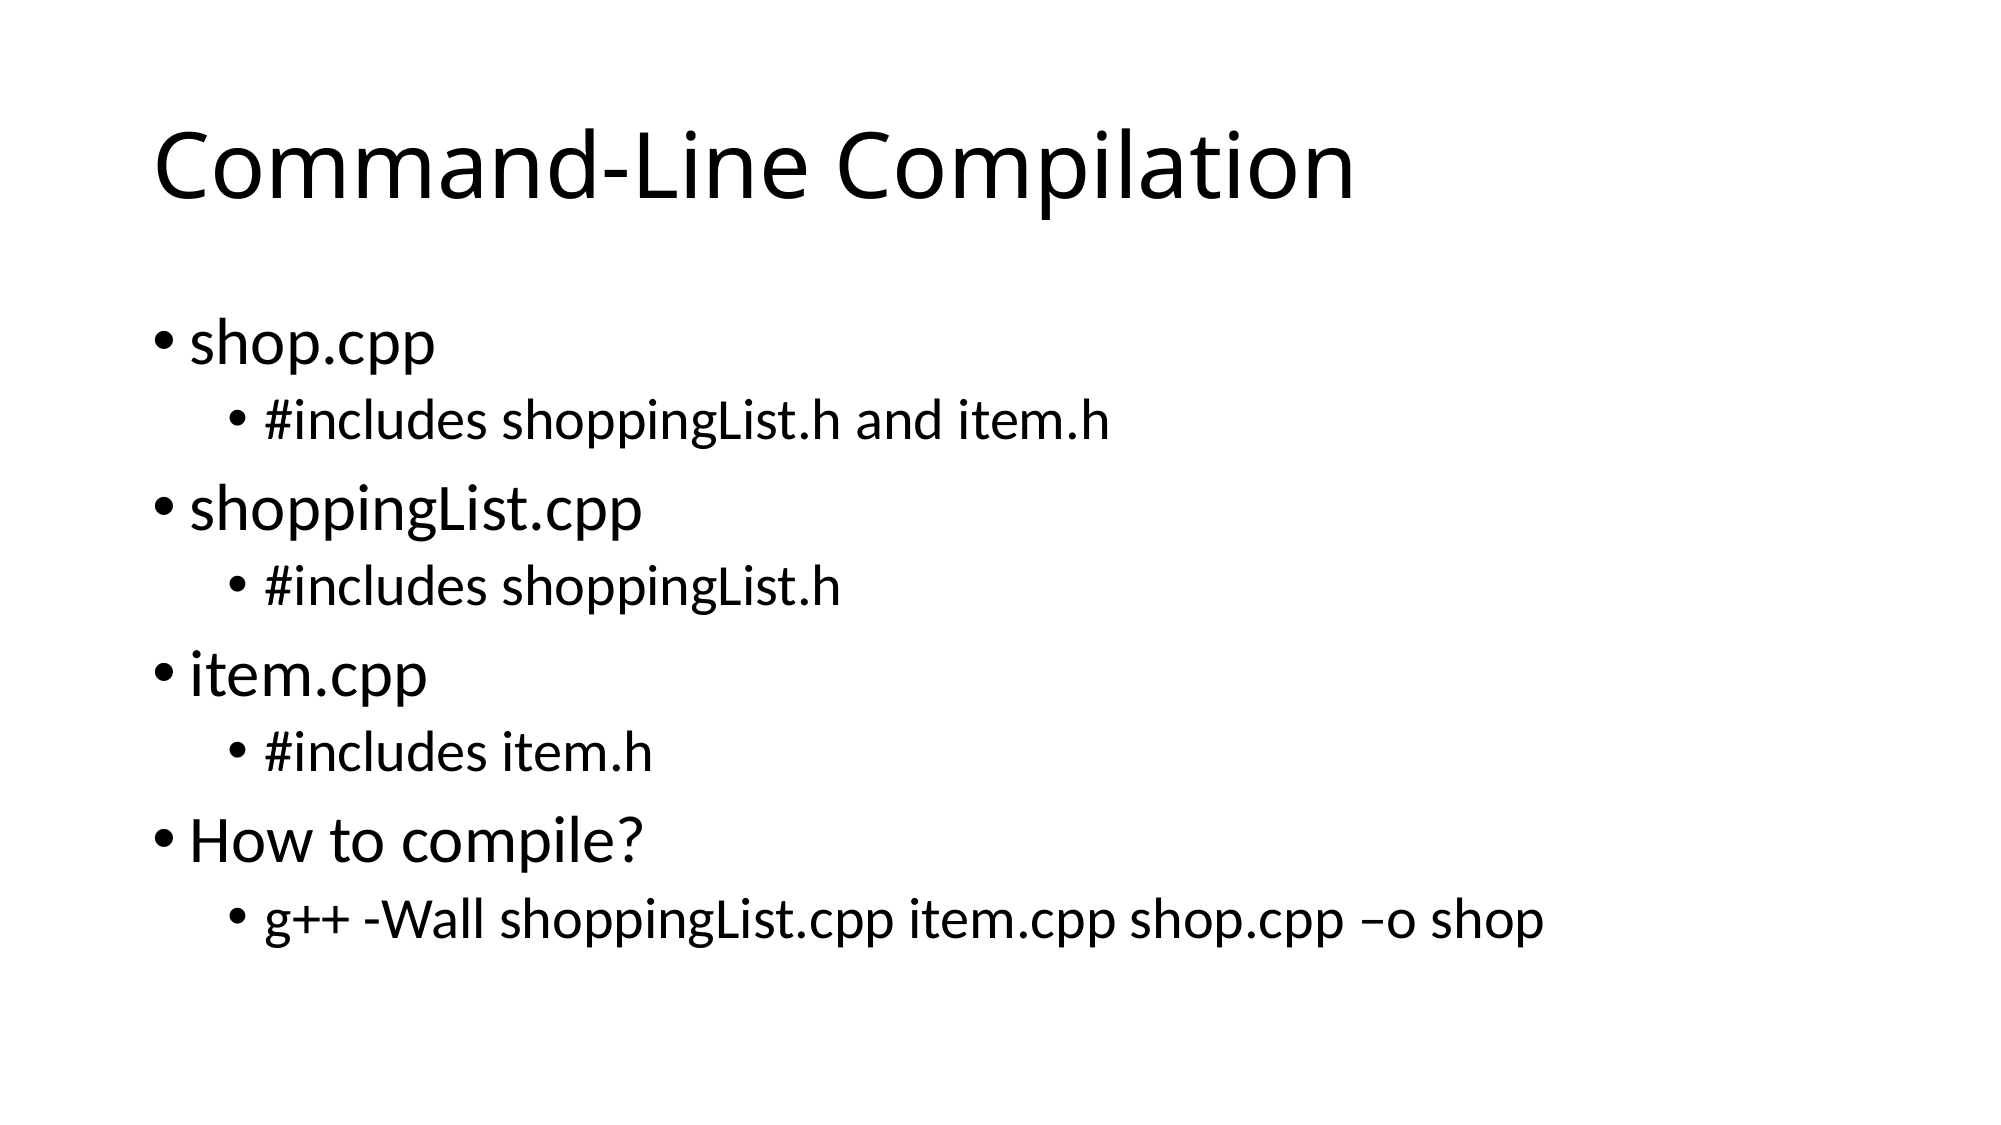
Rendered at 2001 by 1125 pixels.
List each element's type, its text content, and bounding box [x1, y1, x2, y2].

list shop.cpp #includes shoppingList.h and item.h shoppingList.cpp #includes shoppingList.h item.cpp #includes item.h How to compile? g++ -Wall shoppingList.cpp item.cpp shop.cpp –o shop [137, 299, 1863, 1014]
title Command-Line Compilation [137, 59, 1863, 278]
